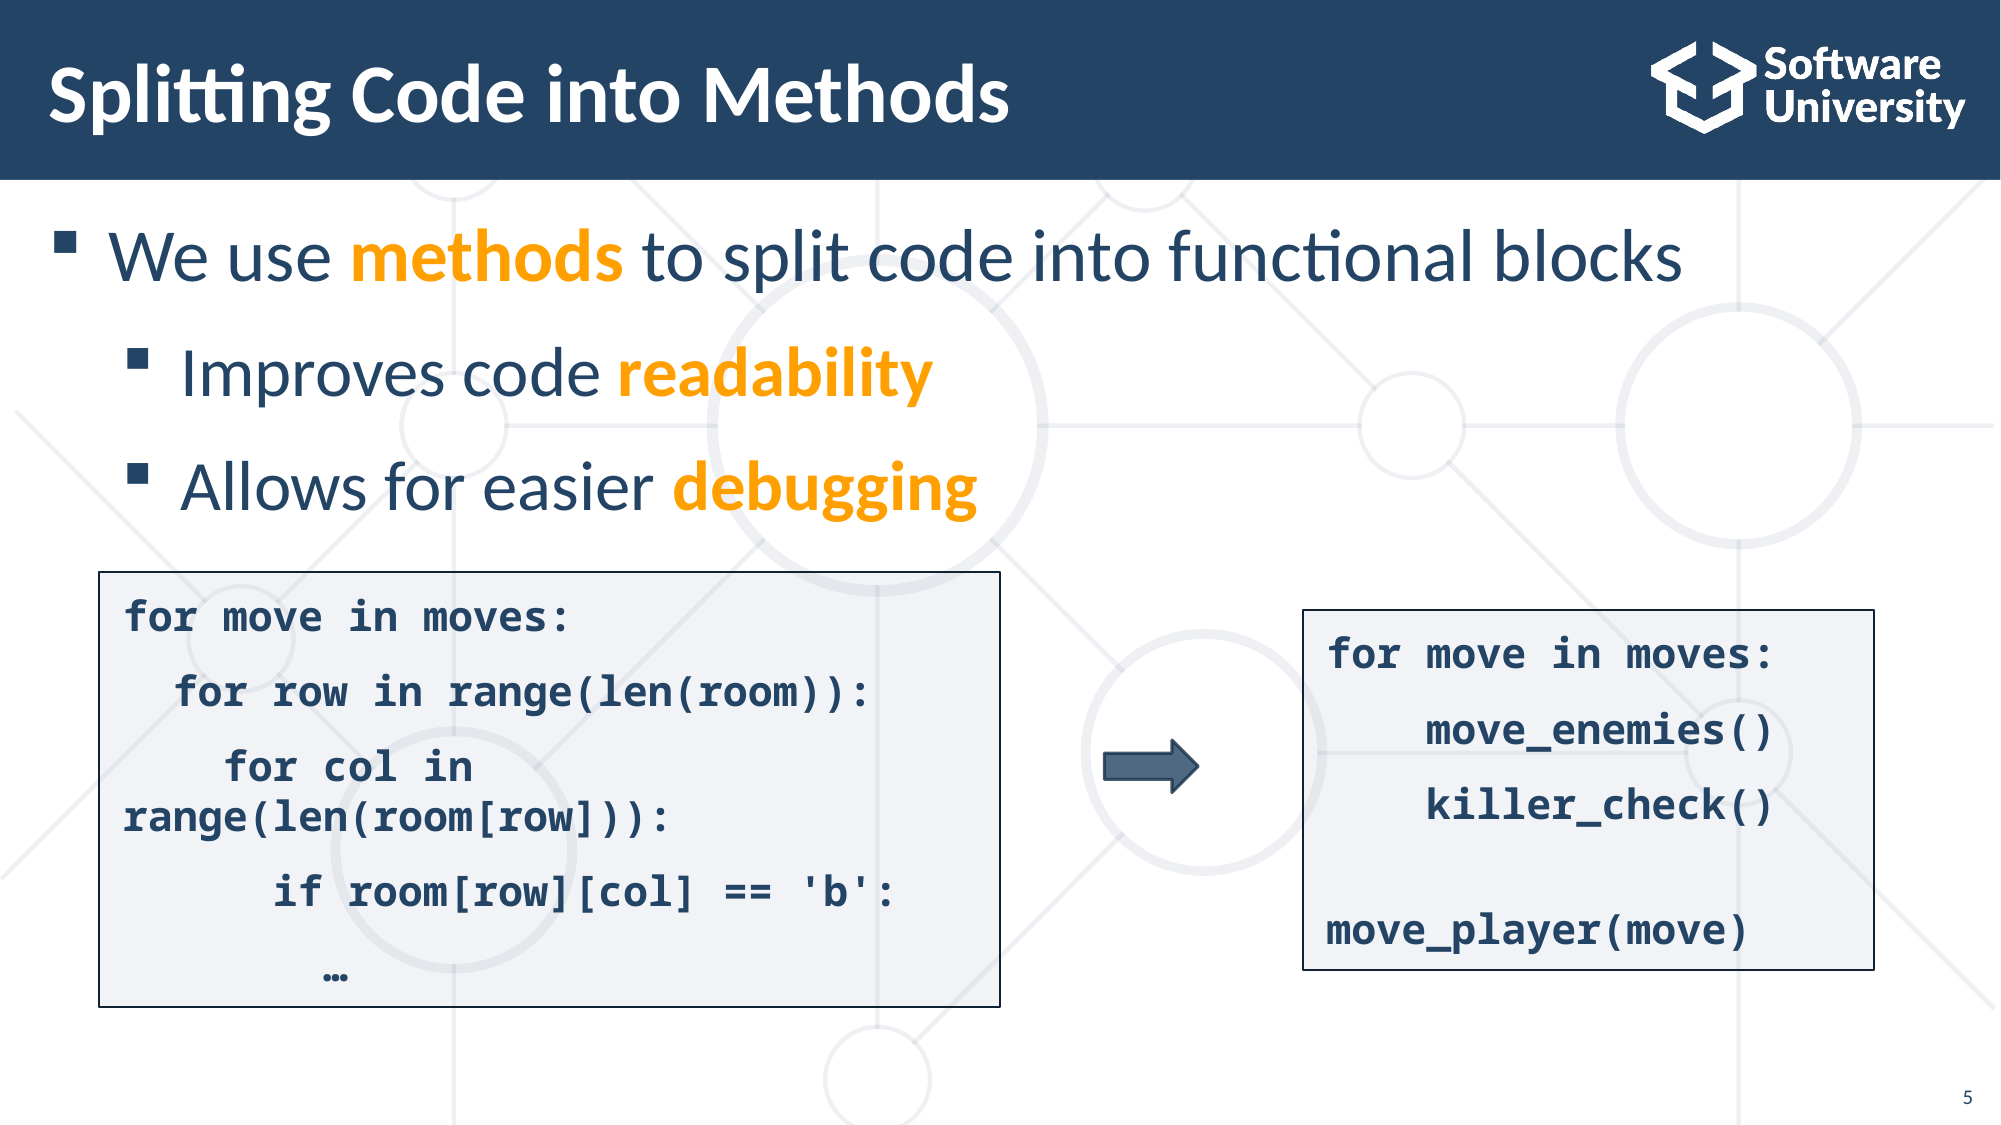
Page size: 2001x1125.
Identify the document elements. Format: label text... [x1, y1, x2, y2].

slide_number 5 [1927, 1067, 1989, 1117]
text_box for move in moves: for row in range(len(room)): for col in range(len(room[row])): if room[row][col] == 'b': … [99, 571, 1000, 1008]
picture [1651, 41, 1966, 134]
text_box [1102, 738, 1201, 795]
title Splitting Code into Methods [31, 16, 1625, 162]
text_box for move in moves: move_enemies() killer_check() move_player(move) [1302, 609, 1874, 971]
list We use methods to split code into functional blocks Improves code readability Allows for easier debugging [31, 196, 1970, 1104]
